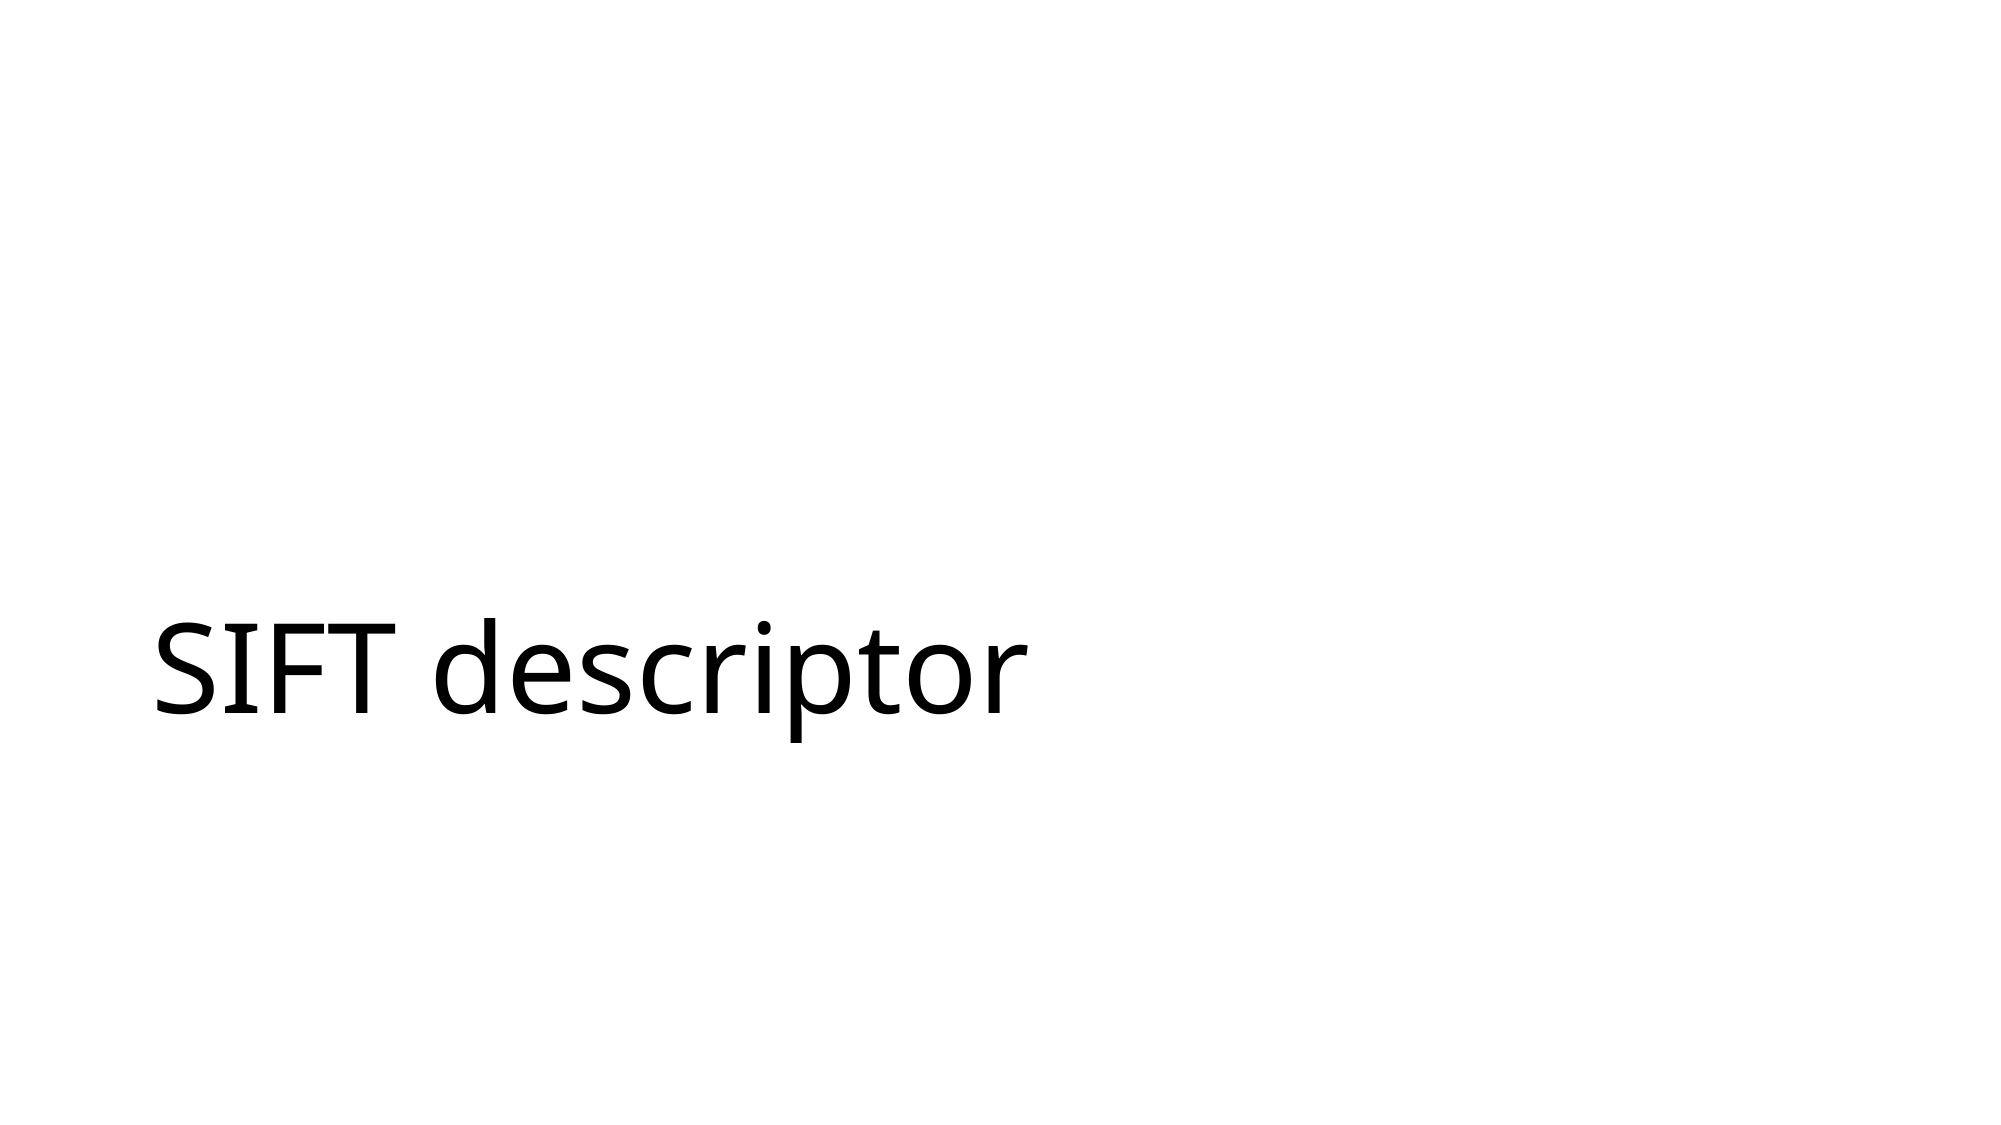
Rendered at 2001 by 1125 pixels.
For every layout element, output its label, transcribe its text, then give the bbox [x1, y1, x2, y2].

title SIFT descriptor [136, 280, 1862, 749]
